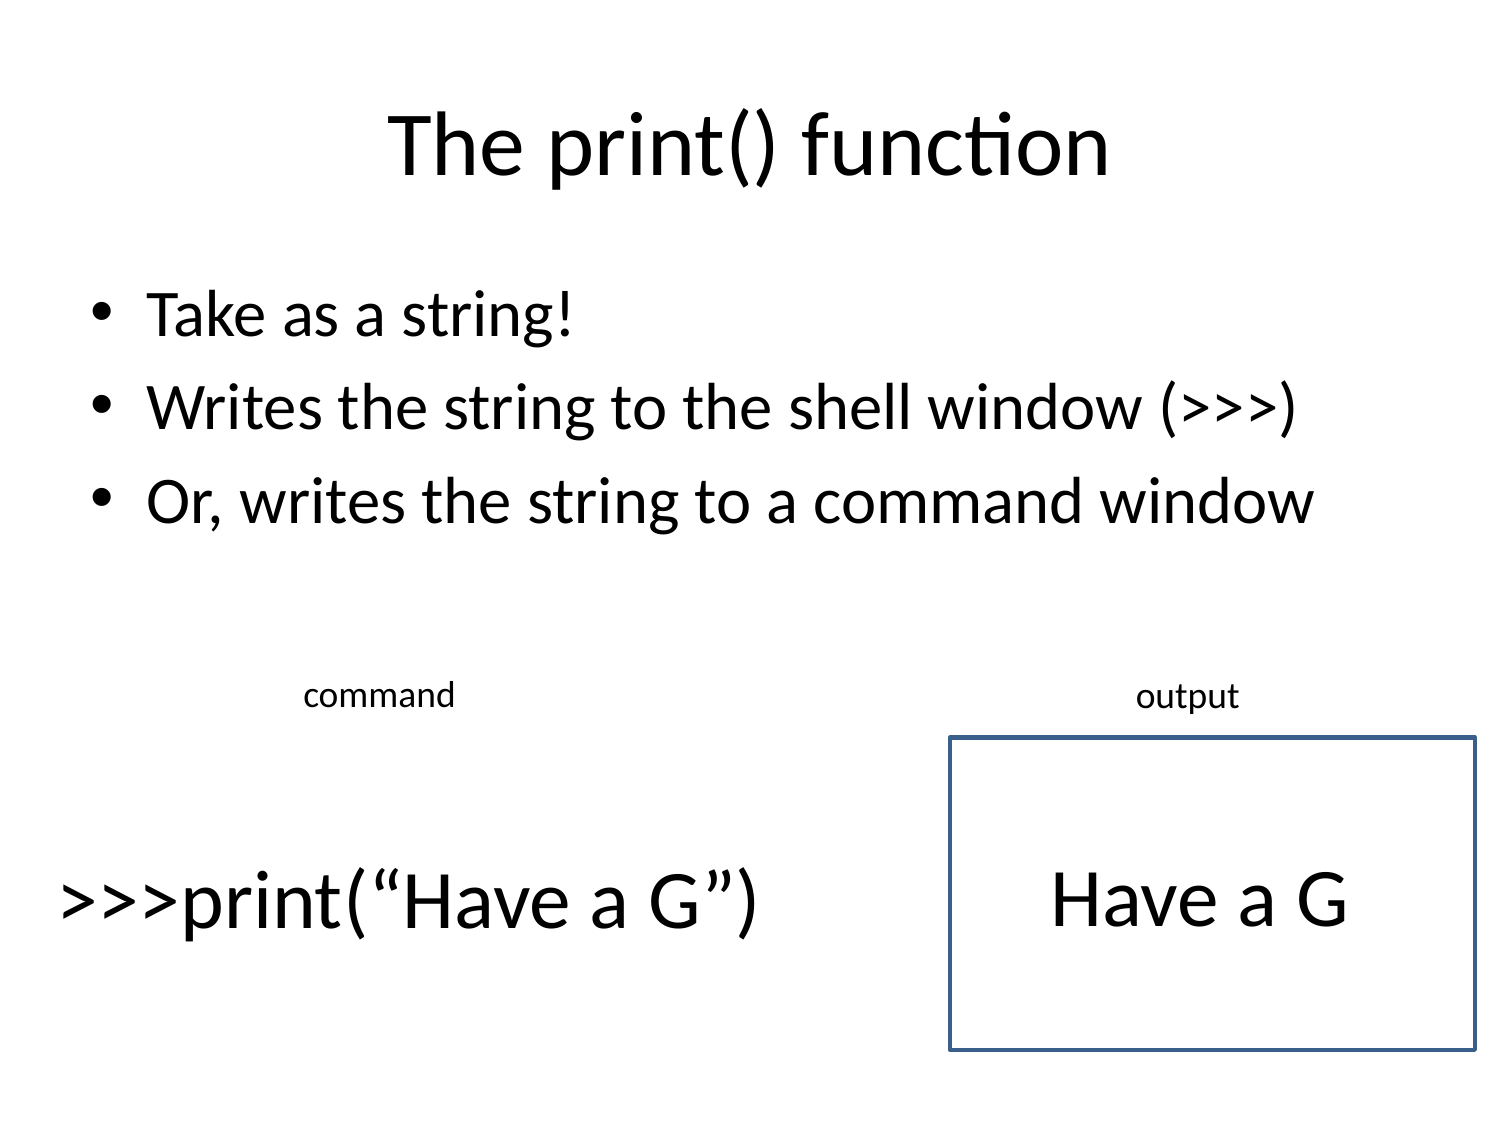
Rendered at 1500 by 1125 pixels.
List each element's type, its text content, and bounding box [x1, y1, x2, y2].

text_box >>>print(“Have a G”) [41, 837, 777, 953]
text_box Have a G [1035, 835, 1364, 951]
text_box output [1121, 663, 1255, 724]
title The print() function [75, 45, 1425, 233]
text_box Have a G [948, 735, 1477, 1052]
text_box command [288, 662, 471, 723]
list Take as a string! Writes the string to the shell window (>>>) Or, writes the string to a command window [75, 262, 1425, 550]
